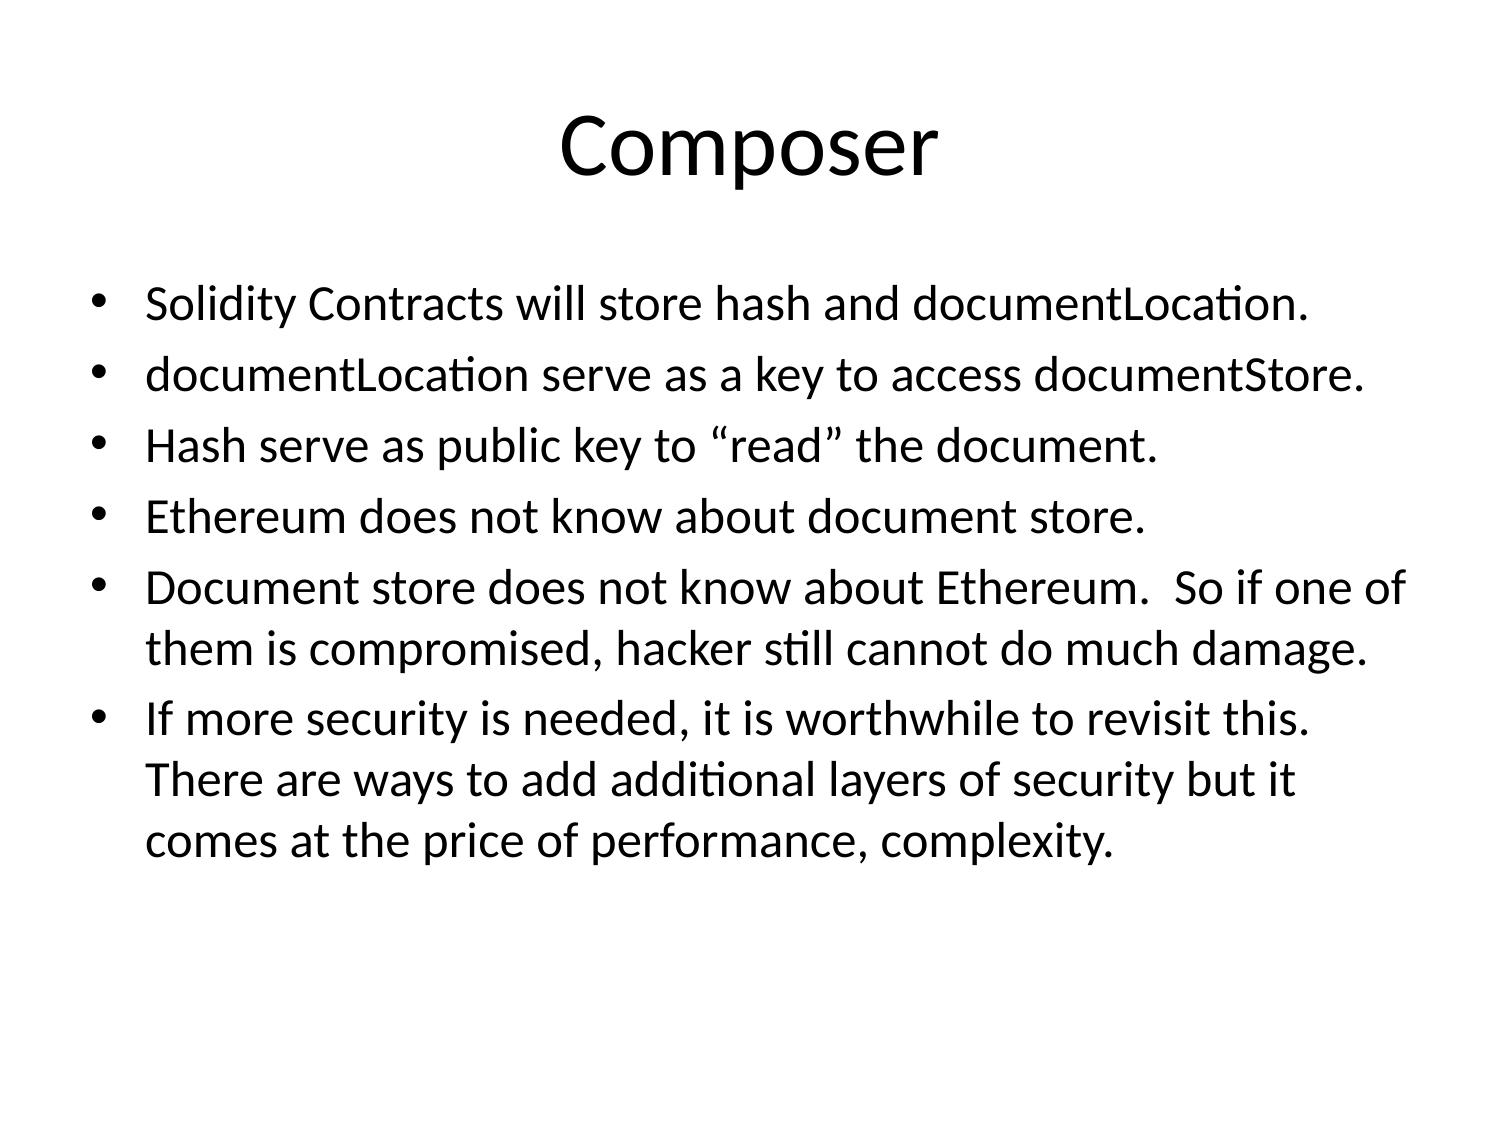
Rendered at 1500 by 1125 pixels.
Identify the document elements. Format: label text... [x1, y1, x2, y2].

title Composer [75, 45, 1425, 233]
list Solidity Contracts will store hash and documentLocation. documentLocation serve as a key to access documentStore. Hash serve as public key to “read” the document. Ethereum does not know about document store. Document store does not know about Ethereum. So if one of them is compromised, hacker still cannot do much damage. If more security is needed, it is worthwhile to revisit this. There are ways to add additional layers of security but it comes at the price of performance, complexity. [75, 262, 1425, 1005]
